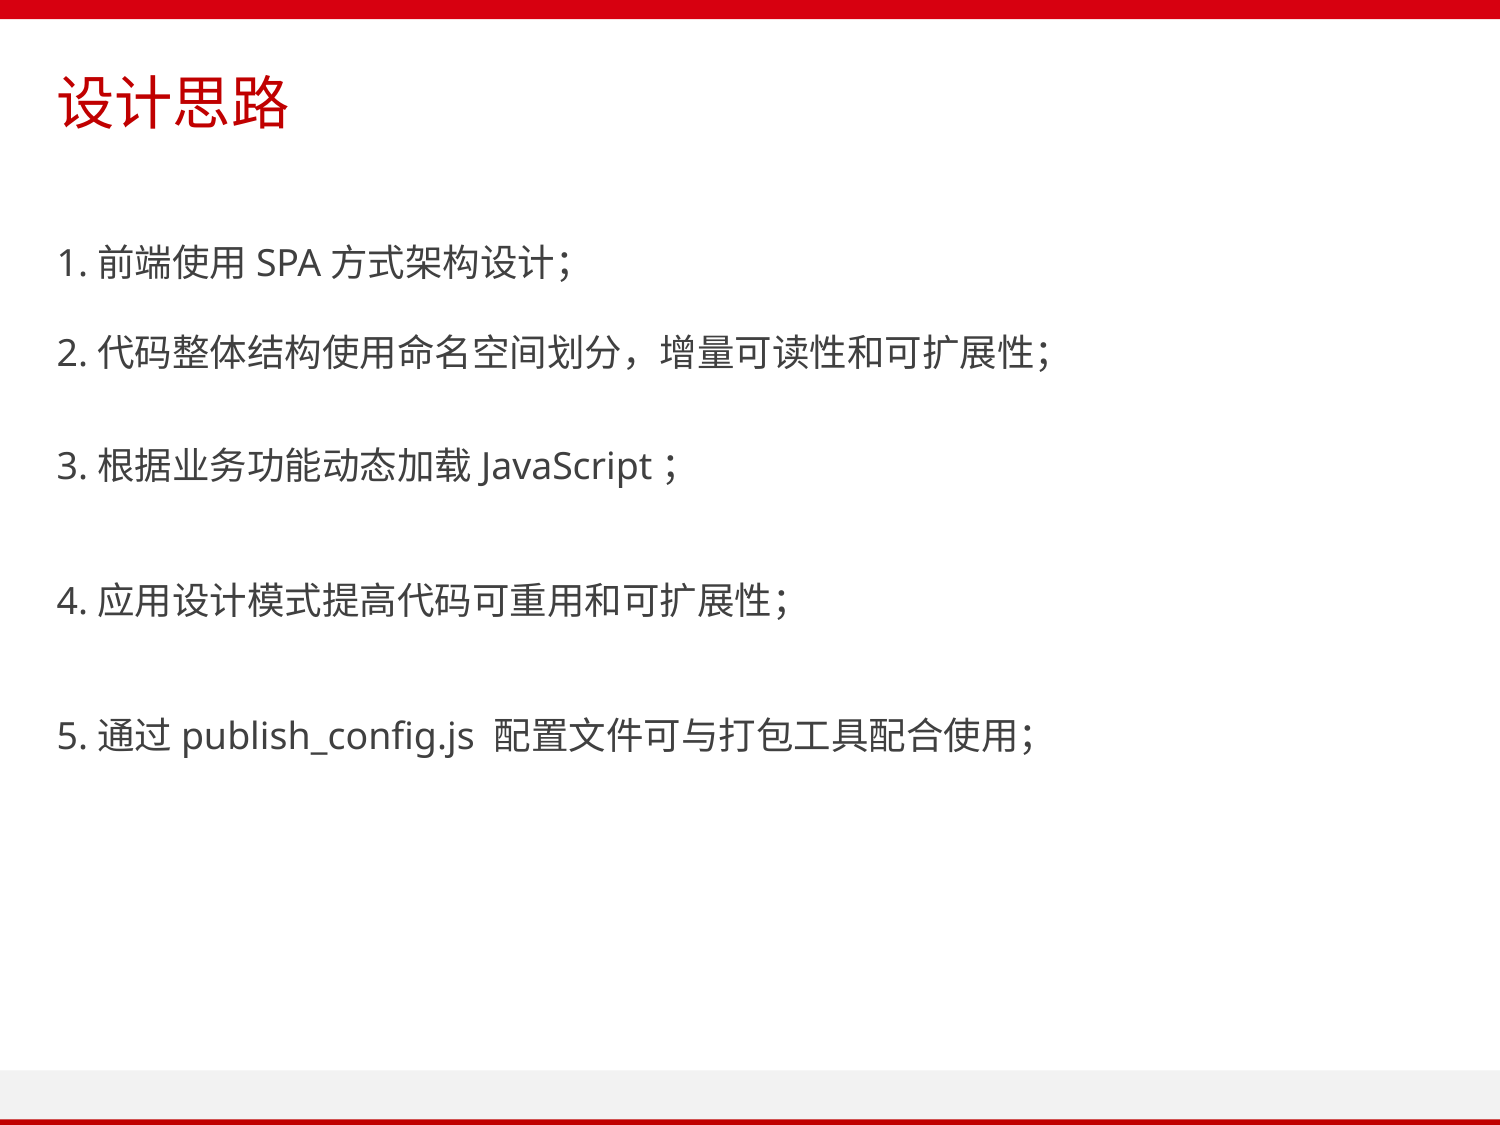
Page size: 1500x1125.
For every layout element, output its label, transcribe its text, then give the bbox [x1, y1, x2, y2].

text_box 设计思路 [41, 54, 1152, 148]
text_box 1.前端使用SPA方式架构设计； 2.代码整体结构使用命名空间划分，增量可读性和可扩展性； 3.根据业务功能动态加载JavaScript； 4.应用设计模式提高代码可重用和可扩展性； 5.通过publish_config.js 配置文件可与打包工具配合使用； [41, 231, 1448, 764]
